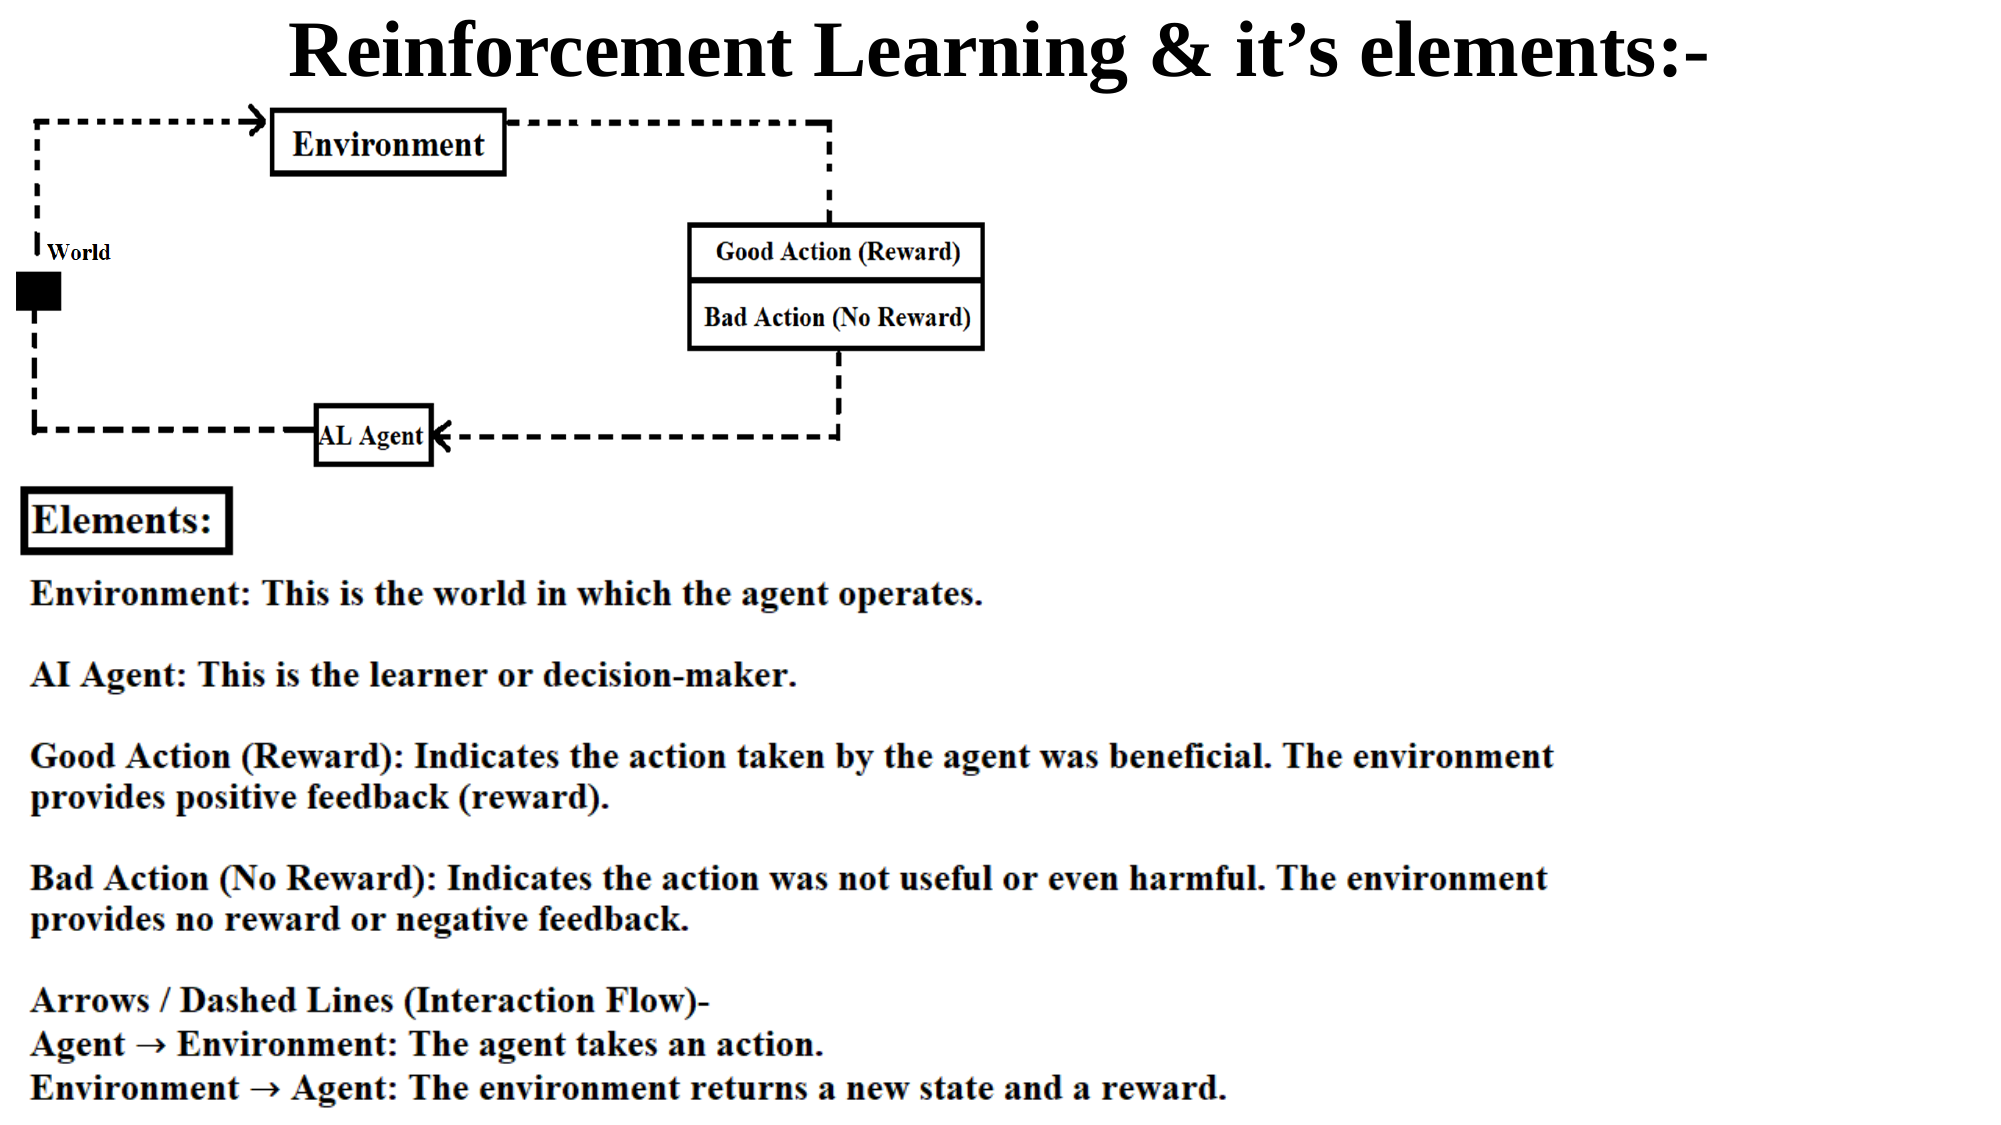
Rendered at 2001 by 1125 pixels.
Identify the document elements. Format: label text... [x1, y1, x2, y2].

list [16, 101, 1000, 474]
title Reinforcement Learning & it’s elements:- [137, 0, 1863, 102]
picture [16, 474, 1576, 1125]
